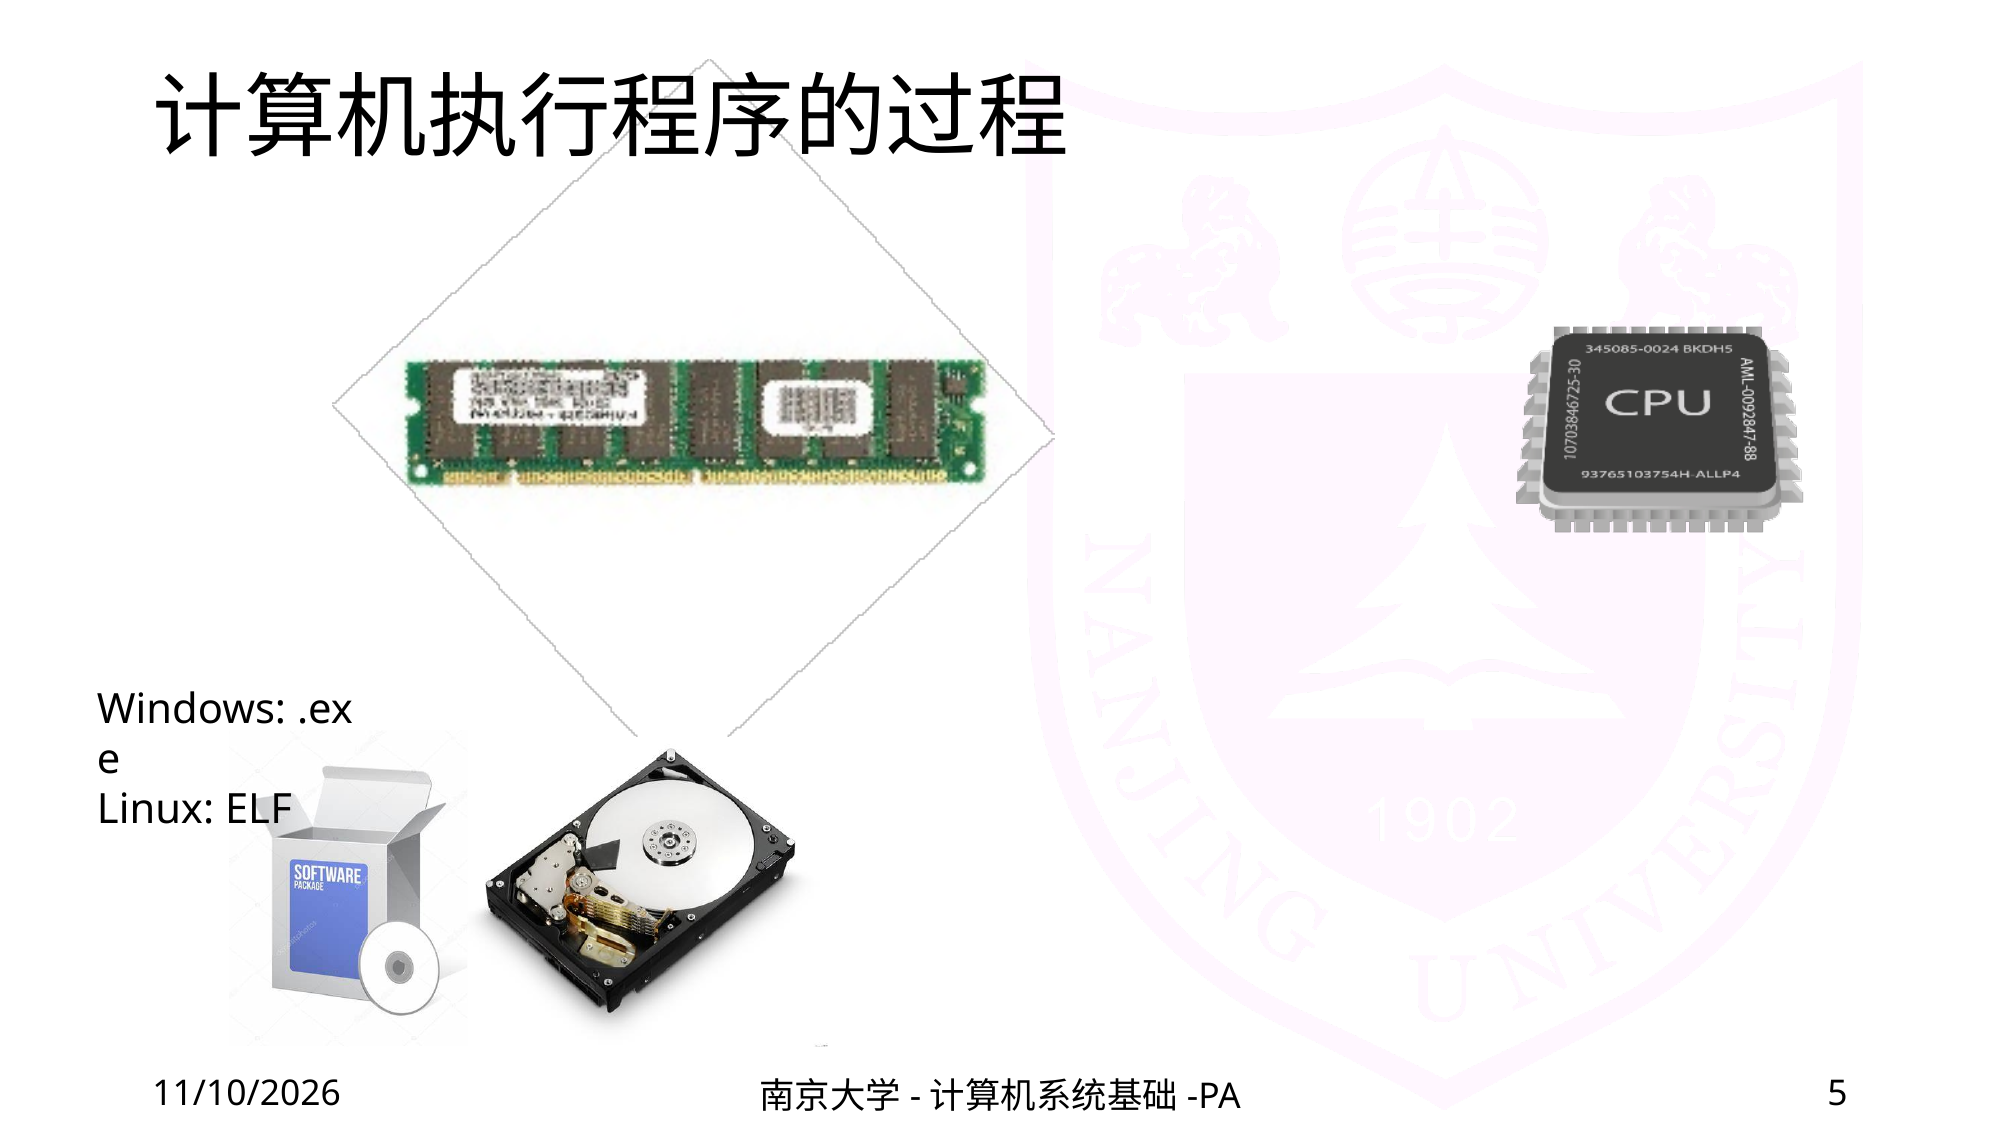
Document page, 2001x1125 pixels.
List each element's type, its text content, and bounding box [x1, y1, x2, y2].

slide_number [137, 1064, 588, 1125]
footer 南京大学-计算机系统基础-PA [662, 1064, 1338, 1125]
picture [229, 165, 1055, 1047]
picture [1501, 318, 1816, 553]
slide_number 5 [1412, 1064, 1863, 1125]
text_box Windows: .exe Linux: ELF [82, 674, 369, 840]
title 计算机执行程序的过程 [137, 59, 1863, 181]
